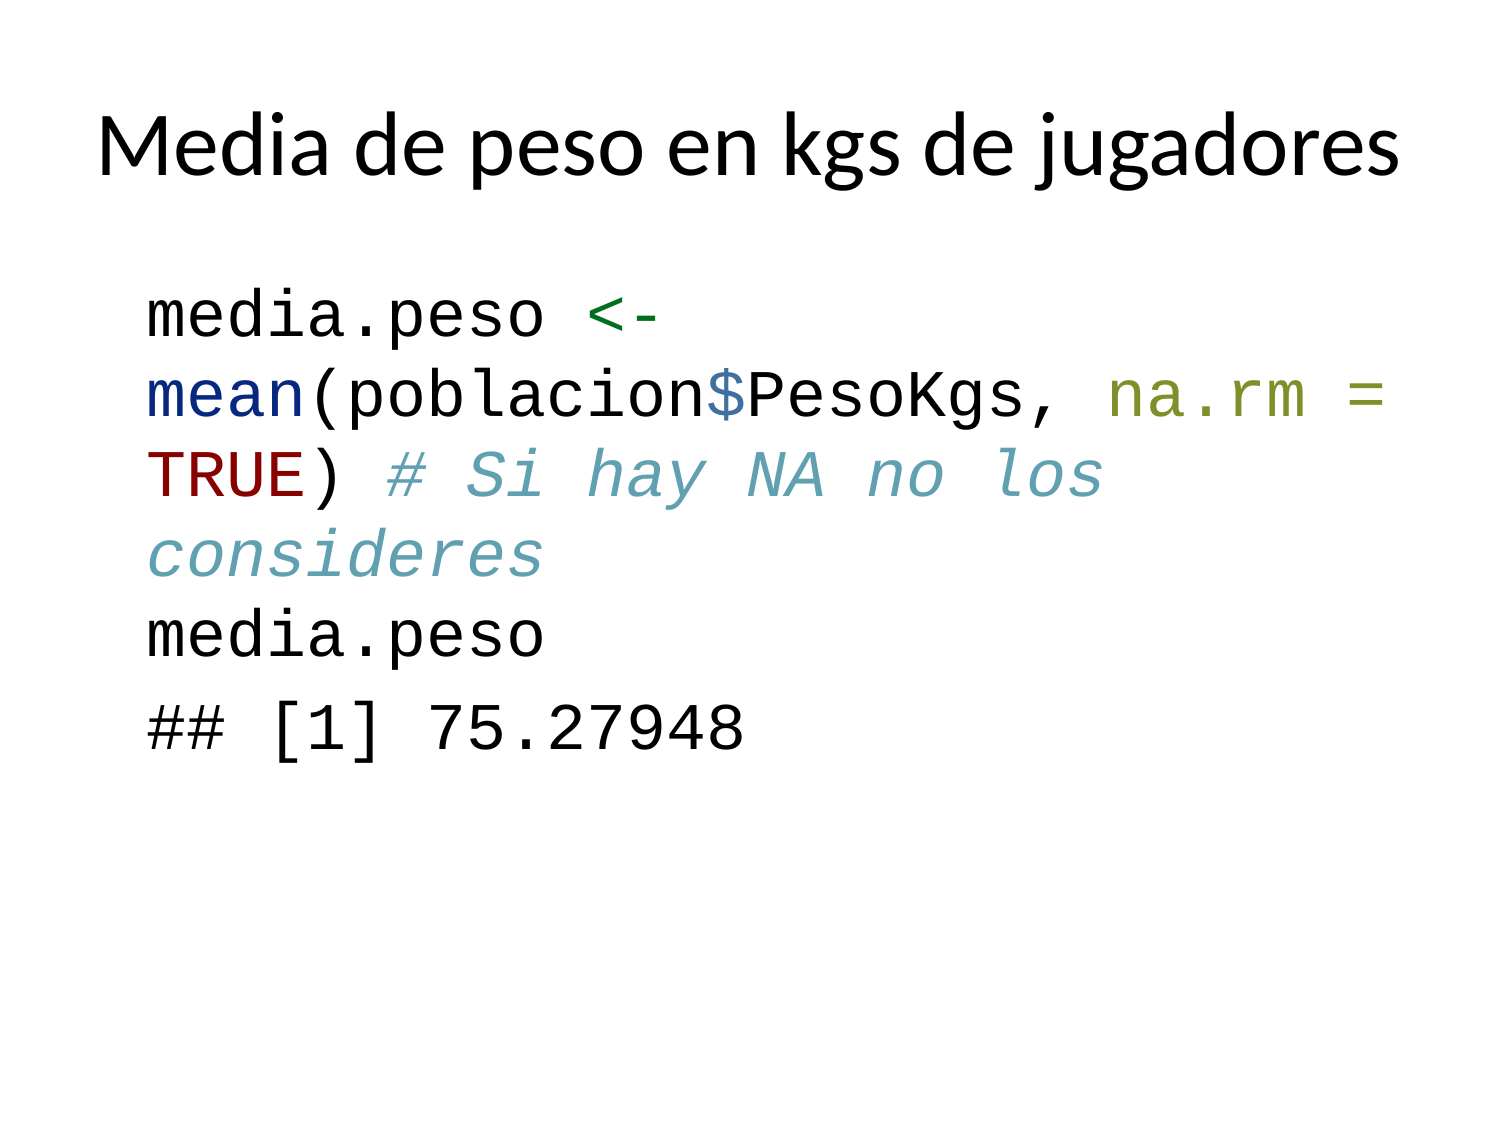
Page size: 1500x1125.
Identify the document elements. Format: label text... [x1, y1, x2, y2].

list media.peso <- mean(poblacion$PesoKgs, na.rm = TRUE) # Si hay NA no los consideres media.peso ## [1] 75.27948 [75, 262, 1425, 1005]
title Media de peso en kgs de jugadores [75, 45, 1425, 233]
